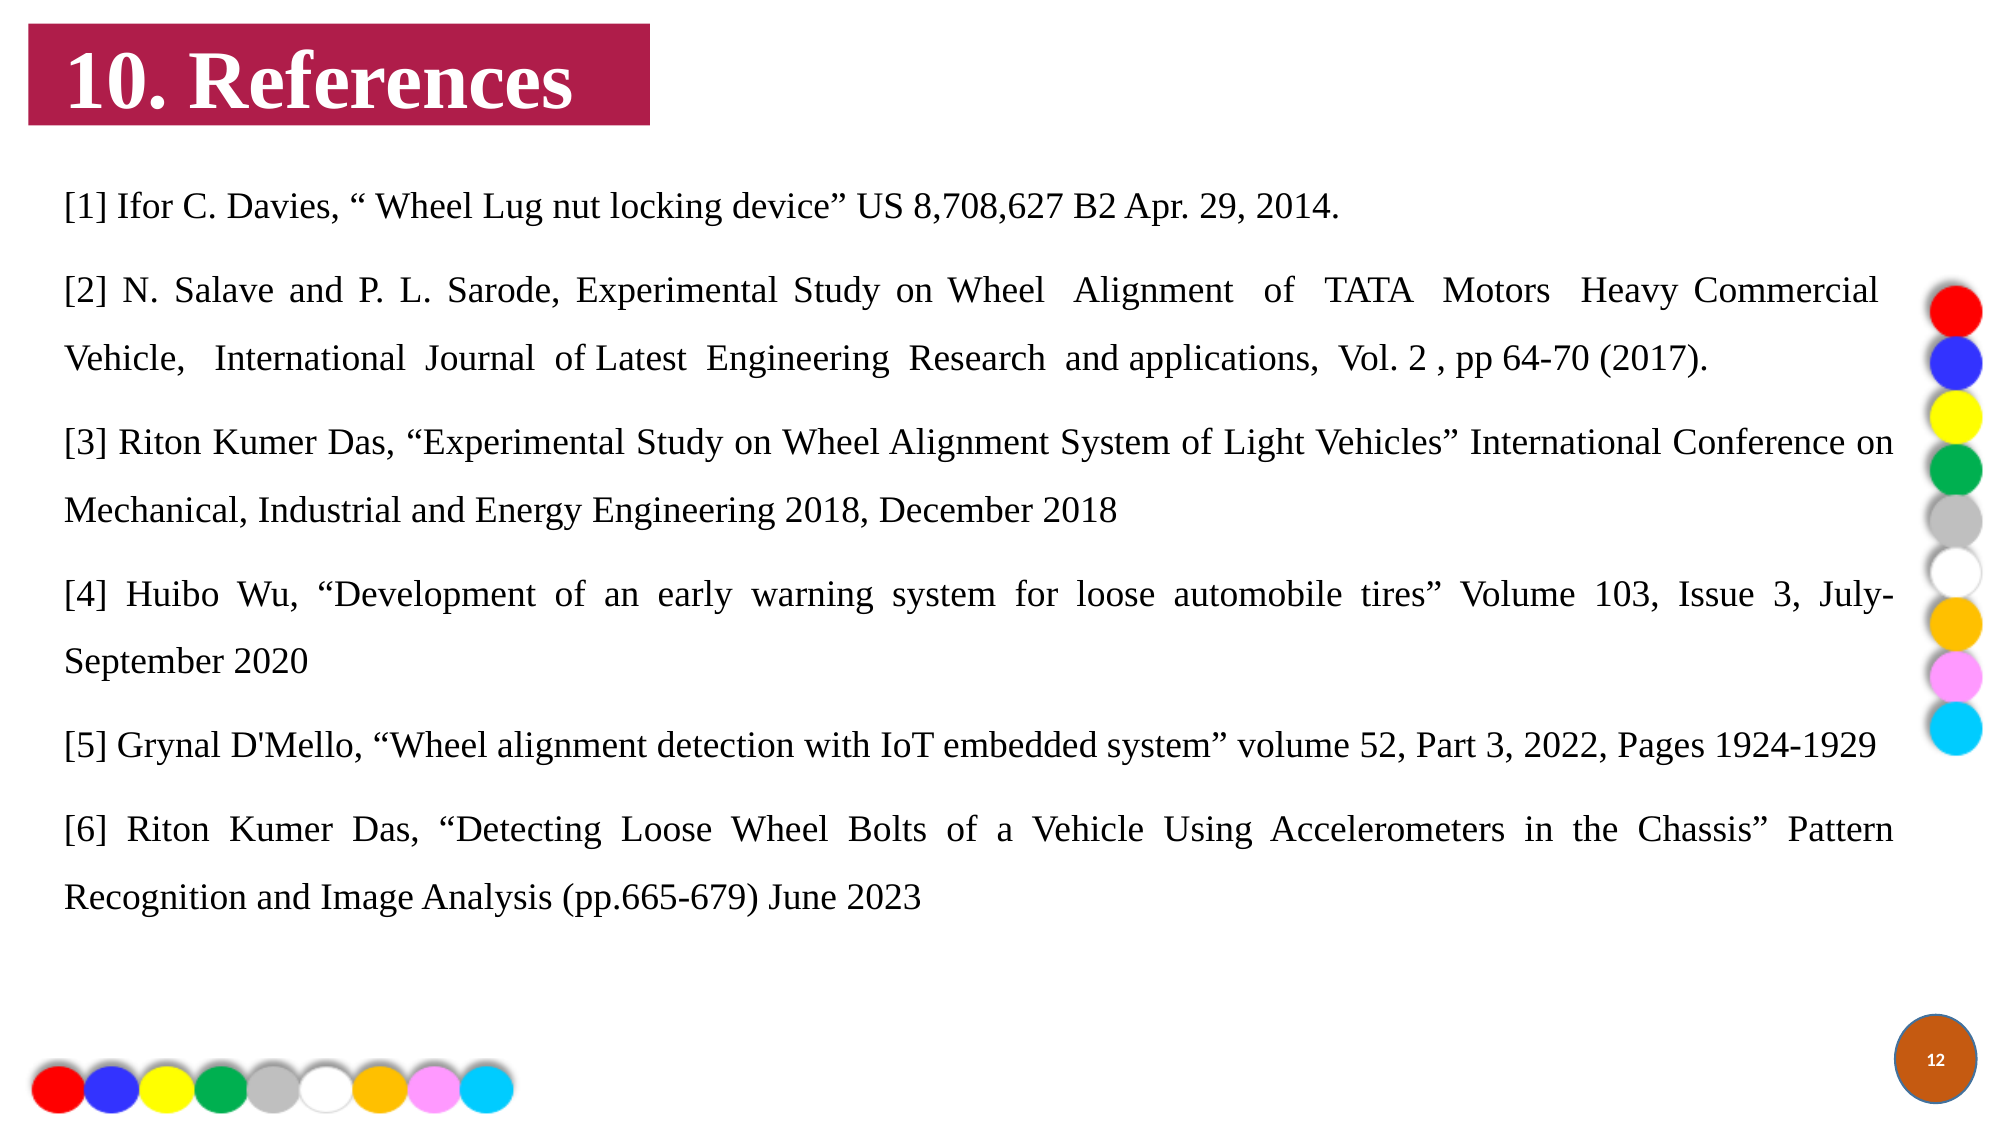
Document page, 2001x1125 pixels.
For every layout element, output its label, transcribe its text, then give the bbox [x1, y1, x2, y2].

text_box 10. References [28, 23, 650, 126]
text_box [1] Ifor C. Davies, “ Wheel Lug nut locking device” US 8,708,627 B2 Apr. 29, 2014. [2] N. Salave and P. L. Sarode, Experimental Study on Wheel Alignment of TATA Motors Heavy Commercial Vehicle, International Journal of Latest Engineering Research and applications, Vol. 2 , pp 64-70 (2017). [3] Riton Kumer Das, “Experimental Study on Wheel Alignment System of Light Vehicles” International Conference on Mechanical, Industrial and Energy Engineering 2018, December 2018 [4] Huibo Wu, “Development of an early warning system for loose automobile tires” Volume 103, Issue 3, July-September 2020 [5] Grynal D'Mello, “Wheel alignment detection with IoT embedded system” volume 52, Part 3, 2022, Pages 1924-1929 [6] Riton Kumer Das, “Detecting Loose Wheel Bolts of a Vehicle Using Accelerometers in the Chassis” Pattern Recognition and Image Analysis (pp.665-679) June 2023 [49, 151, 1912, 1125]
picture [24, 1058, 525, 1125]
text_box 12 [1912, 1013, 1978, 1105]
picture [1916, 274, 1997, 763]
